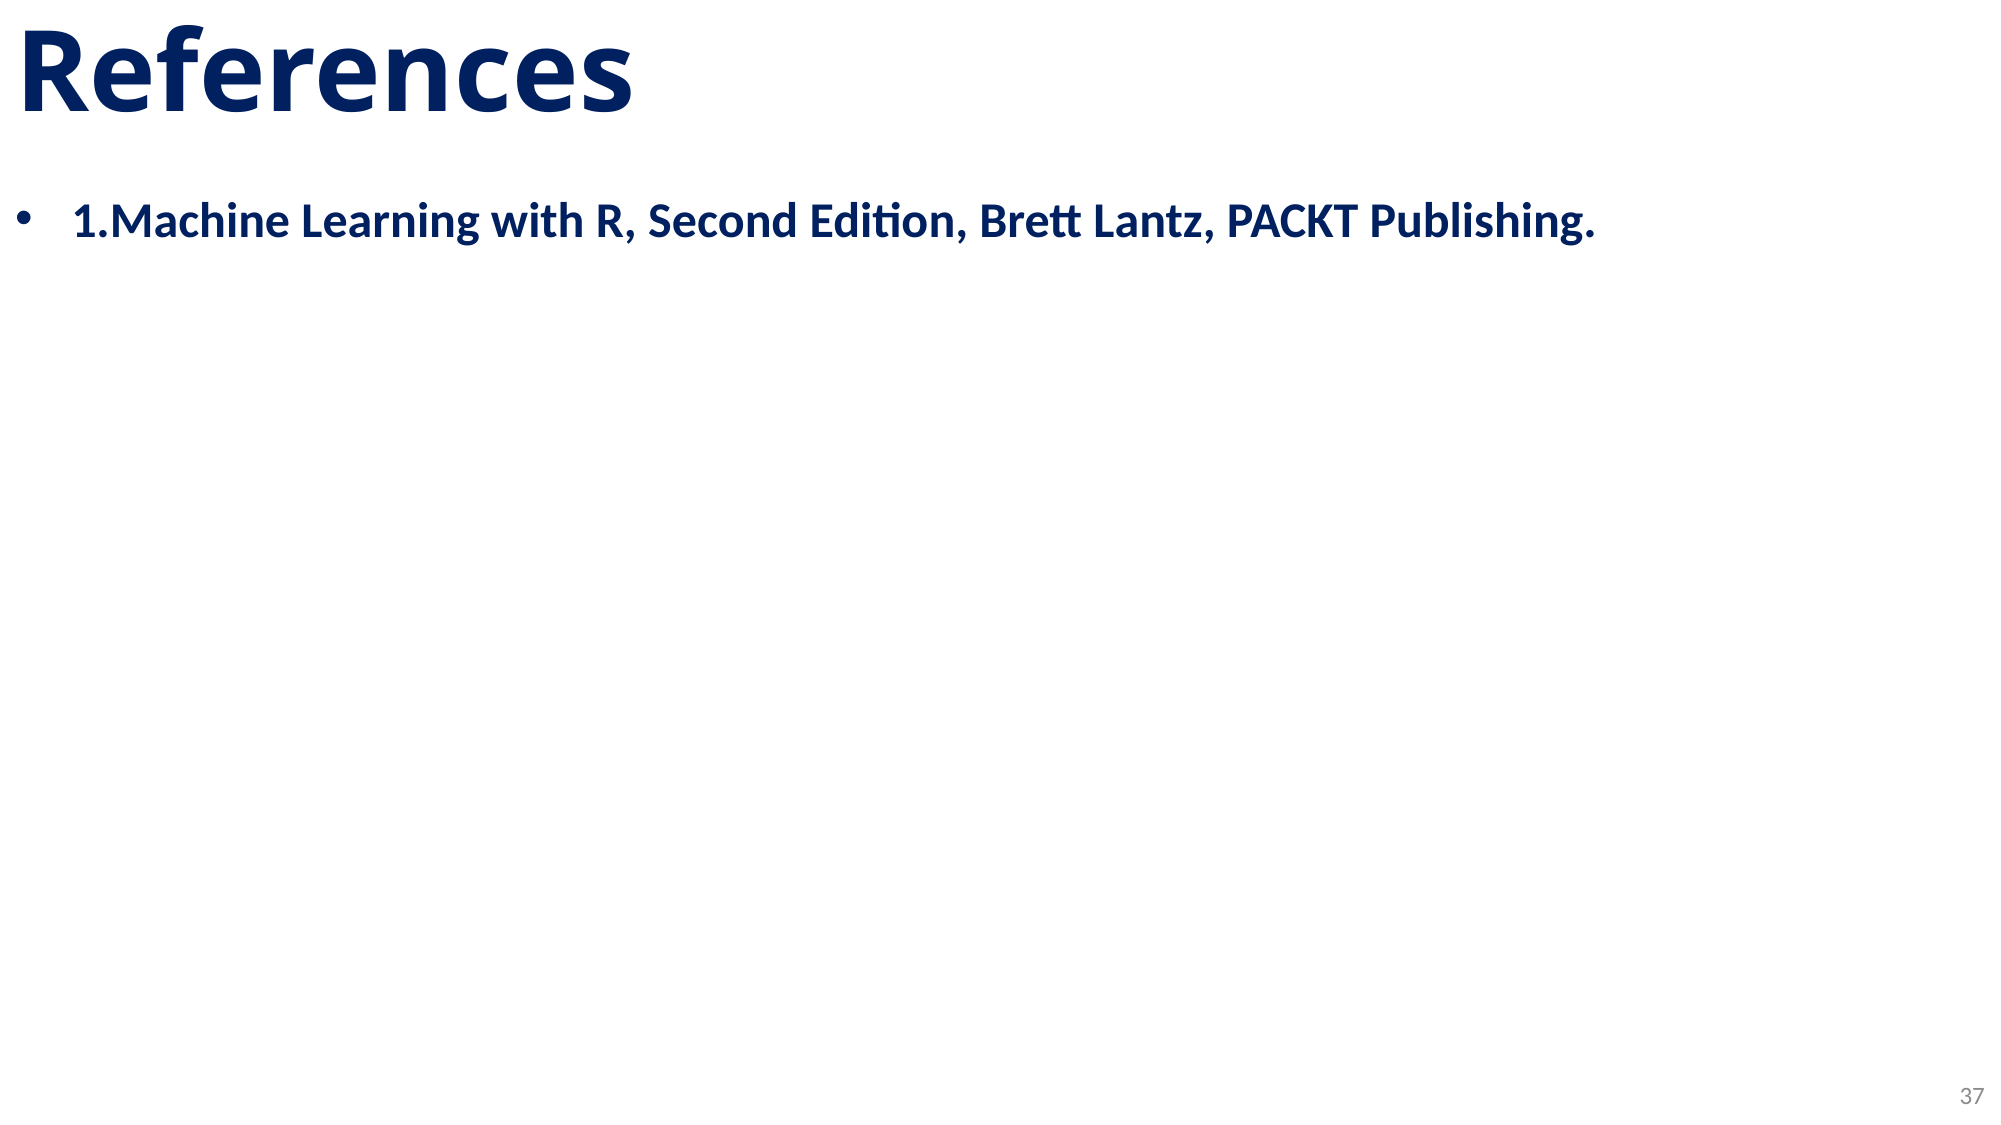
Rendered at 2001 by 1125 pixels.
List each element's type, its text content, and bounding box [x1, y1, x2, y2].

title References [0, 0, 2000, 149]
slide_number 37 [1917, 1065, 2000, 1125]
list 1.Machine Learning with R, Second Edition, Brett Lantz, PACKT Publishing. [0, 149, 2000, 1125]
